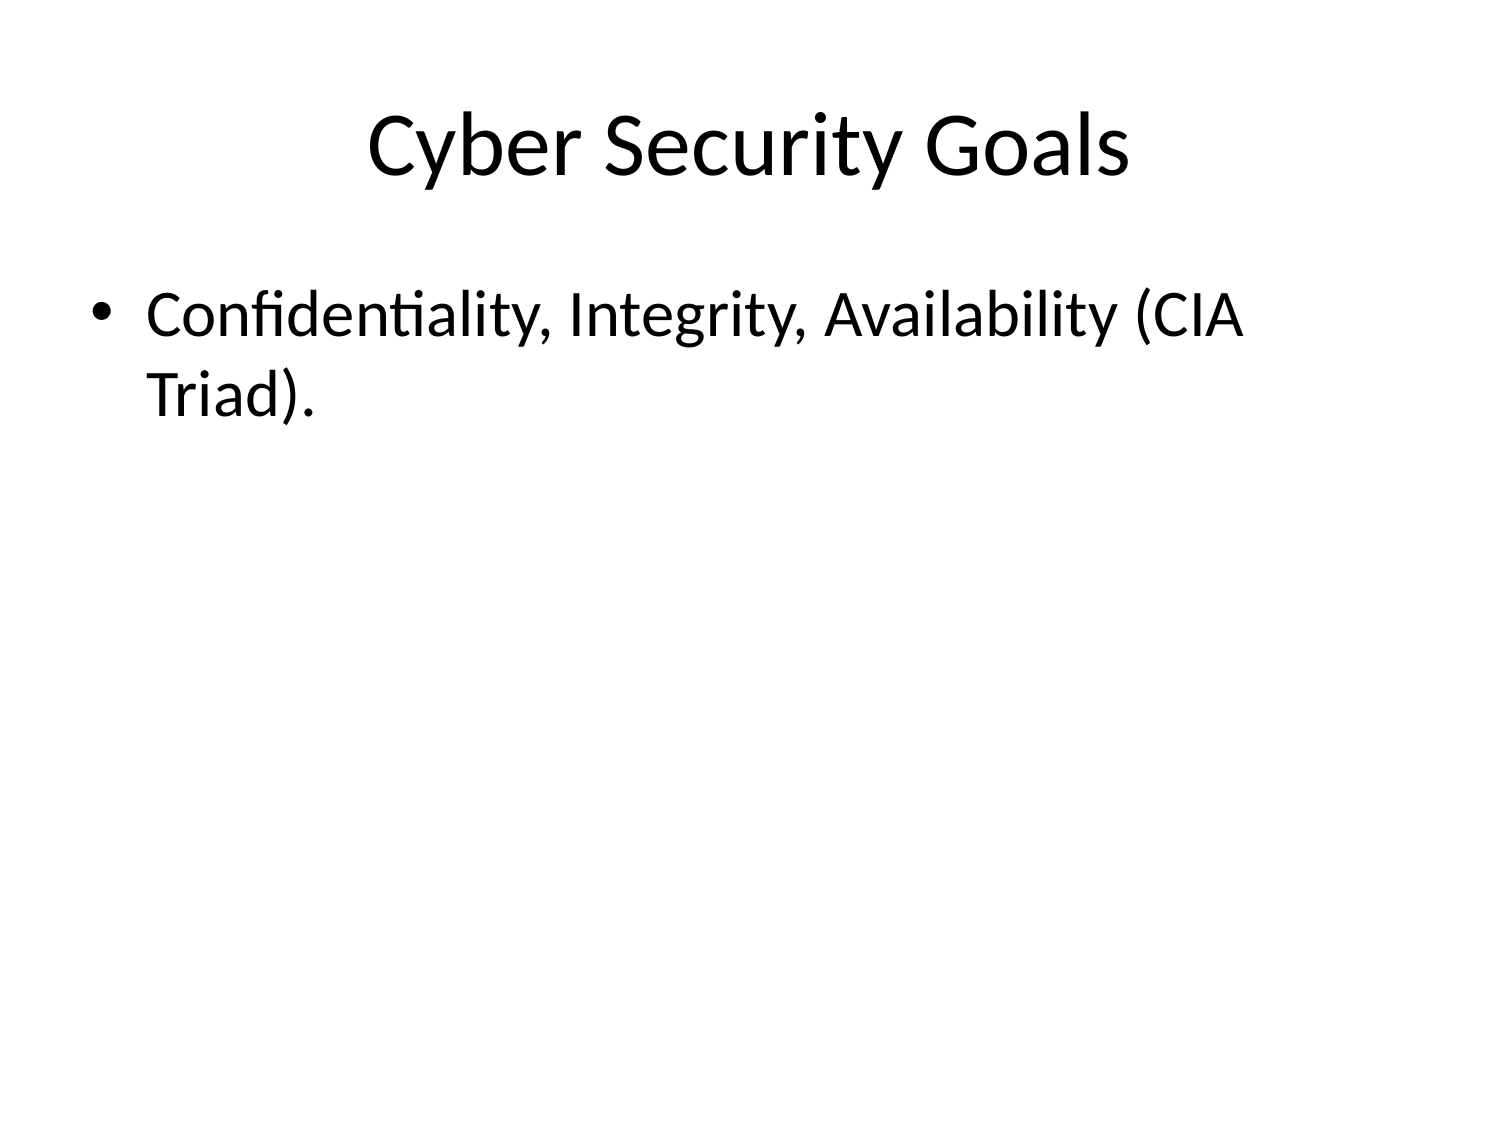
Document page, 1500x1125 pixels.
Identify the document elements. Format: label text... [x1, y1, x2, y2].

title Cyber Security Goals [75, 45, 1425, 233]
list Confidentiality, Integrity, Availability (CIA Triad). [75, 262, 1425, 1005]
